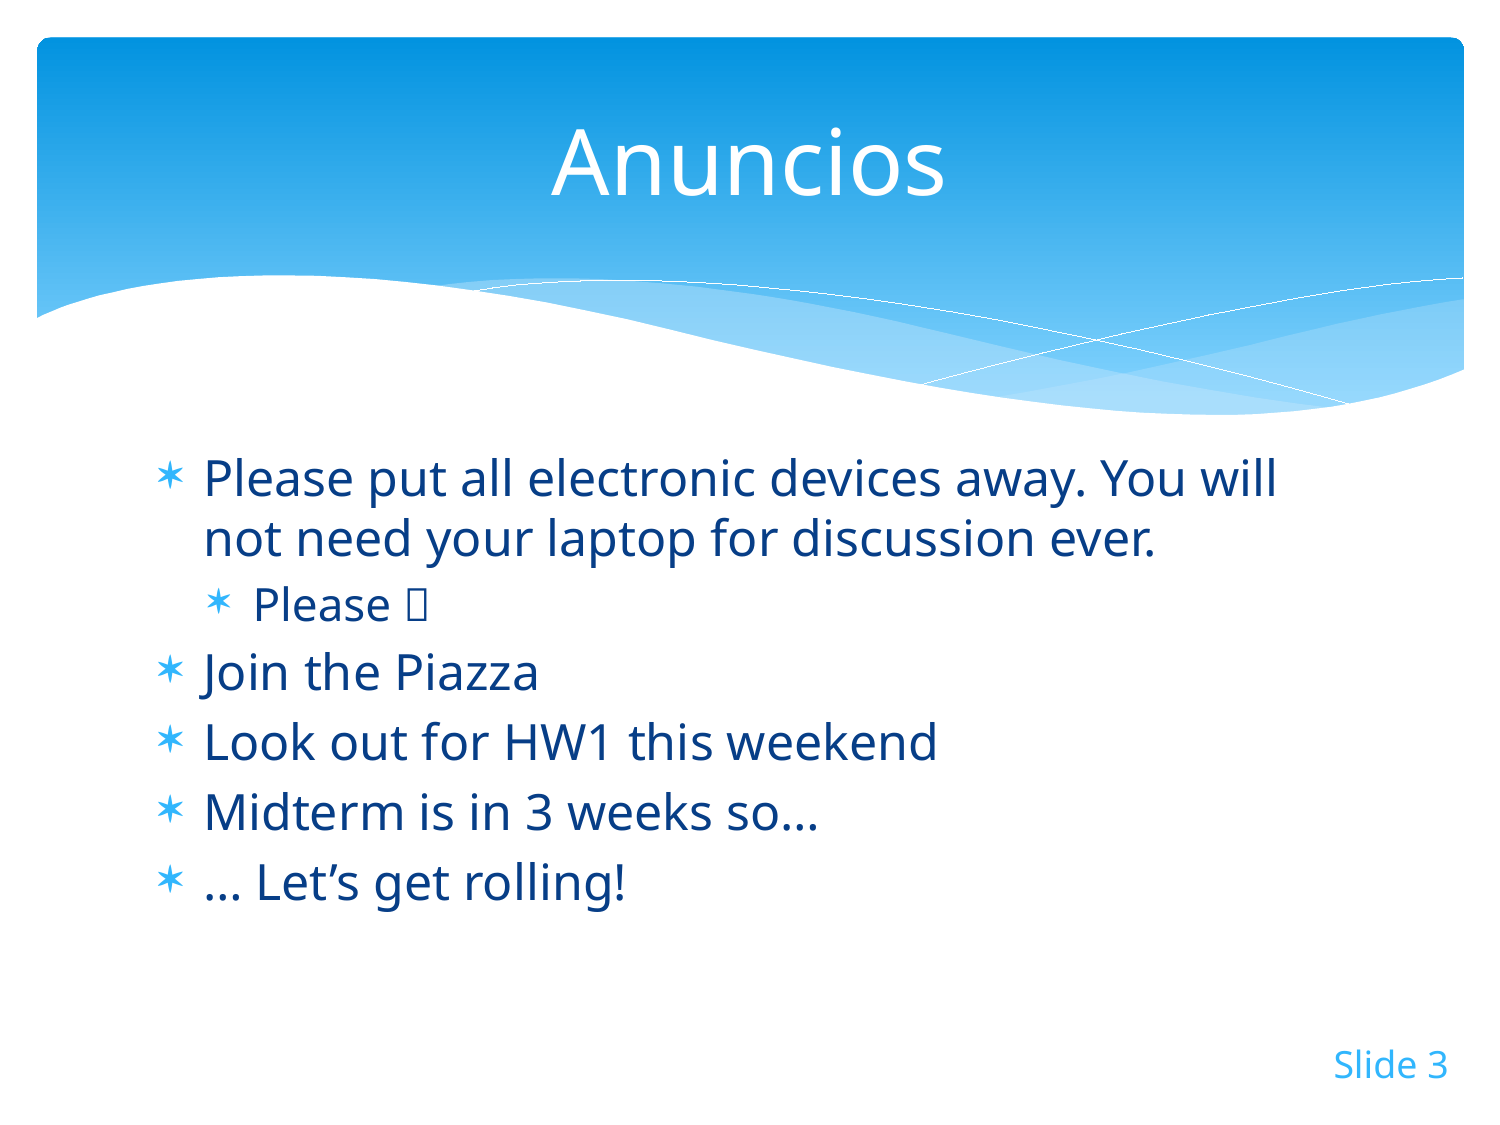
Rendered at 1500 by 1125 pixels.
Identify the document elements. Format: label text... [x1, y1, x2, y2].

text_box Slide 3 [1228, 1033, 1464, 1125]
title Anuncios [75, 55, 1425, 261]
list Please put all electronic devices away. You will not need your laptop for discussion ever. Please  Join the Piazza Look out for HW1 this weekend Midterm is in 3 weeks so… … Let’s get rolling! [143, 438, 1359, 1005]
